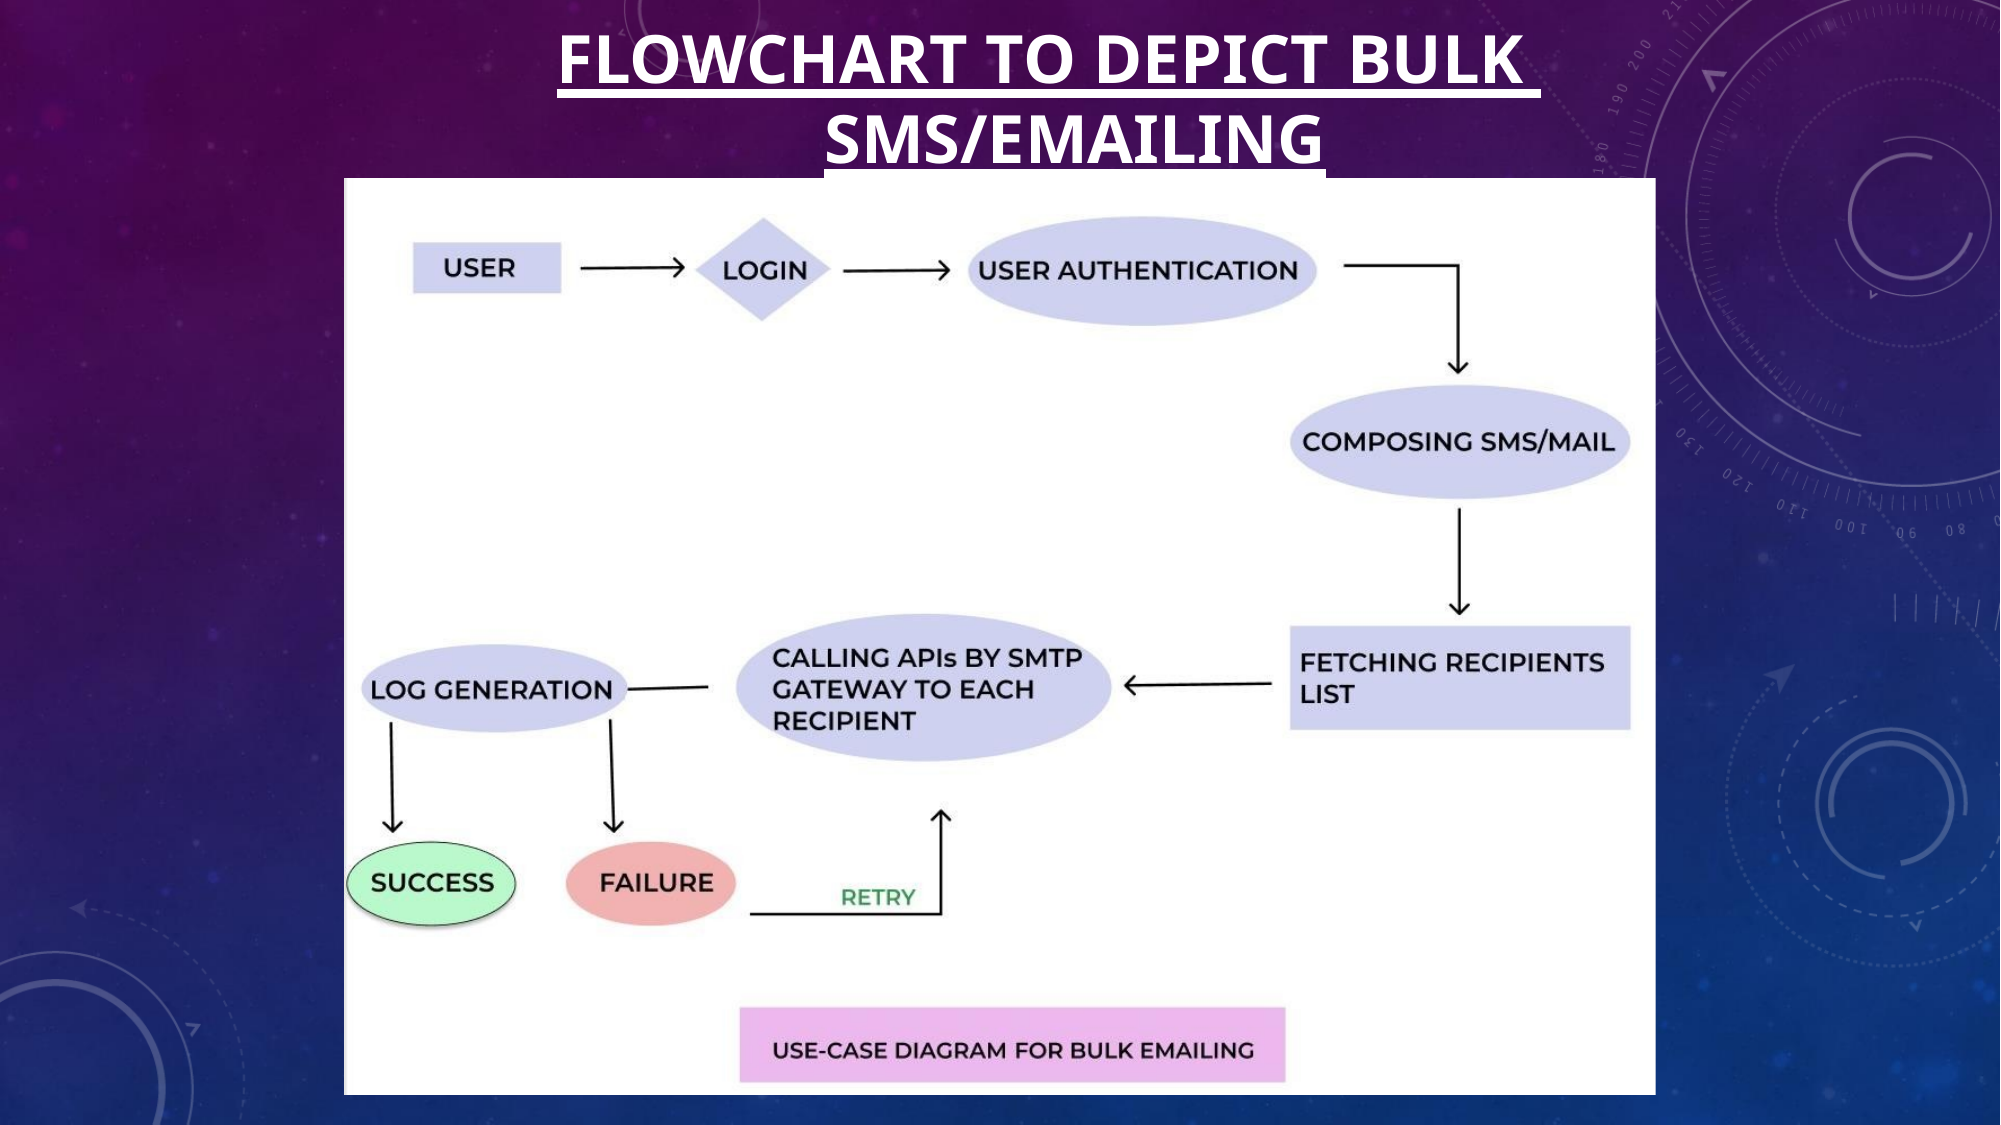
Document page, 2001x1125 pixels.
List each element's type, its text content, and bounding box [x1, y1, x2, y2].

title FLOWCHART TO DEPICT BULK SMS/EMAILING [554, 14, 1642, 178]
text_box [344, 178, 1656, 1095]
picture [0, 0, 2000, 1125]
